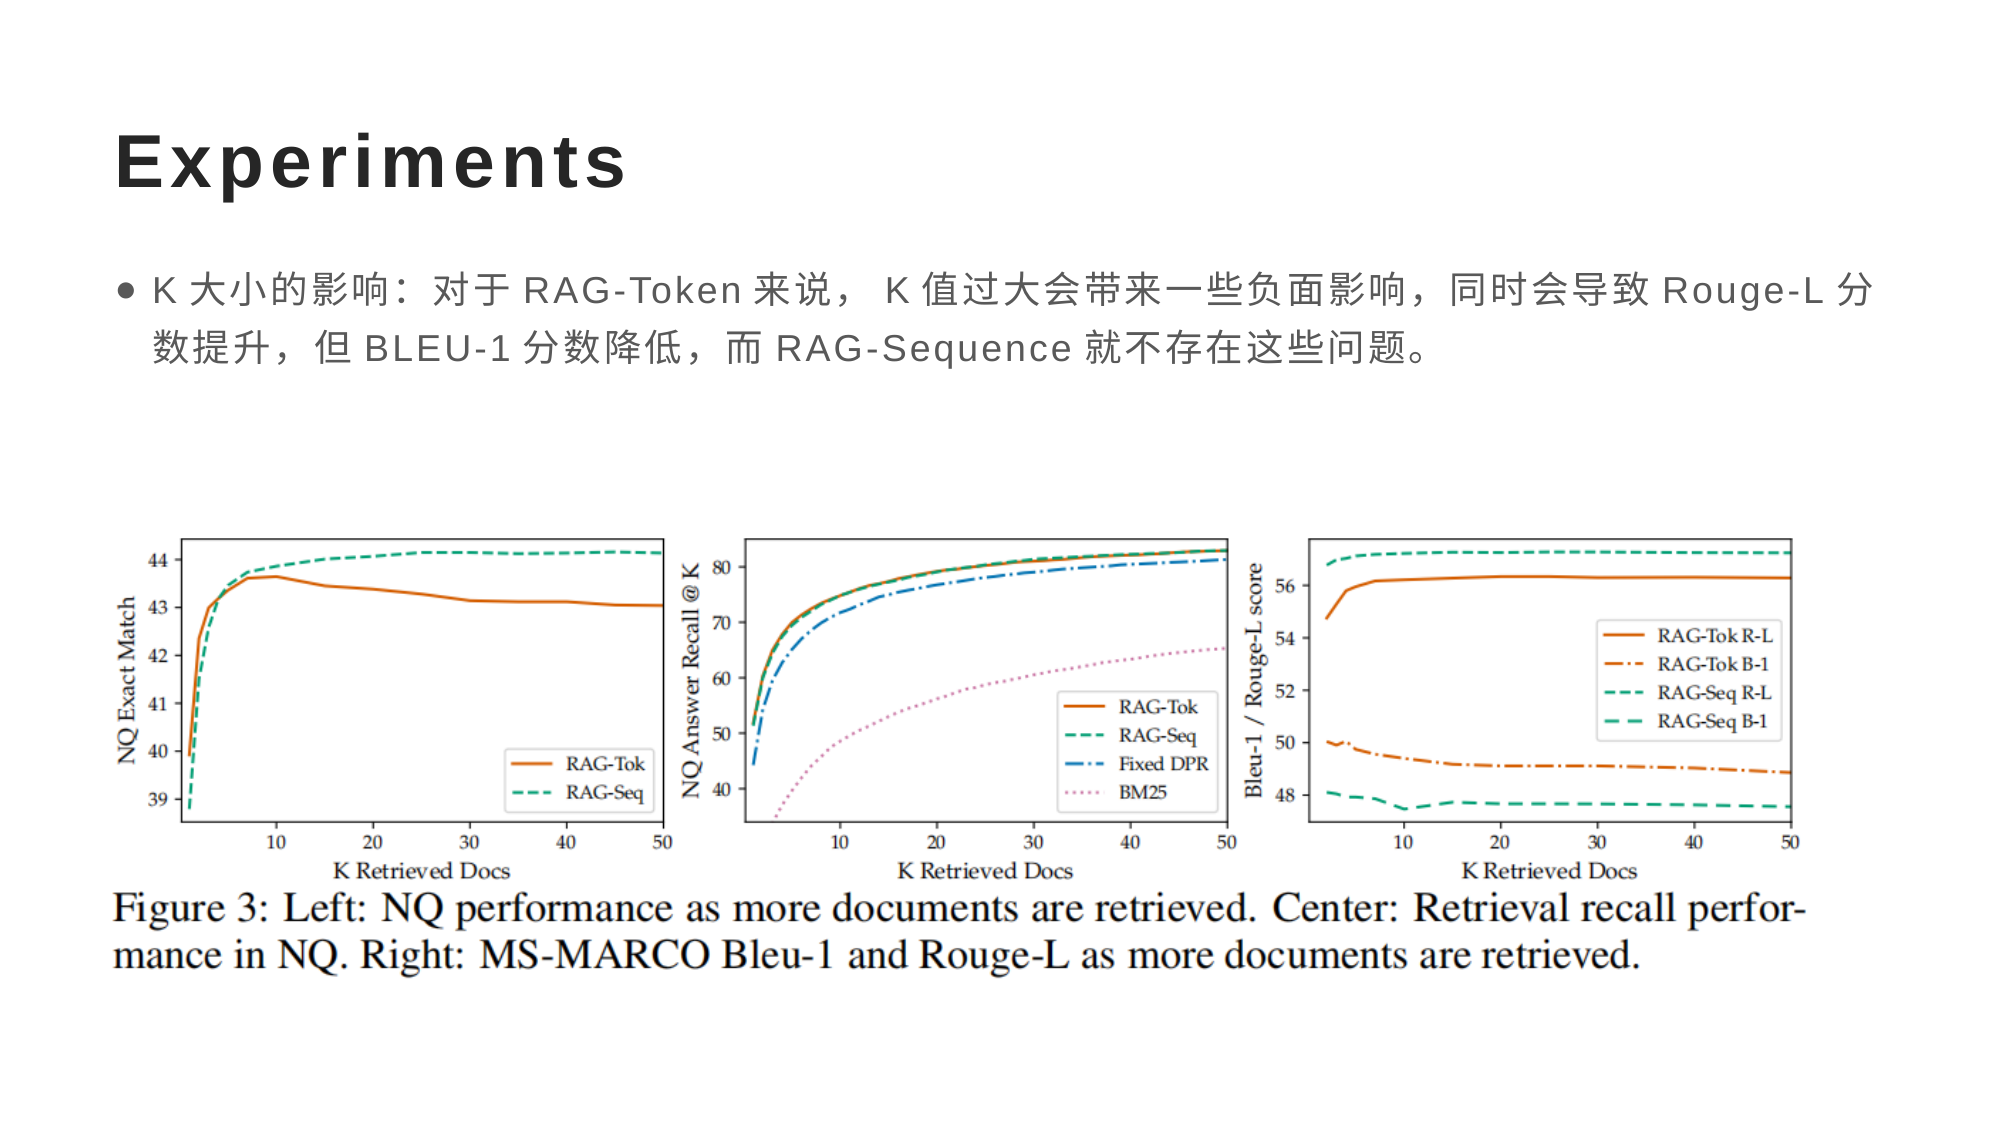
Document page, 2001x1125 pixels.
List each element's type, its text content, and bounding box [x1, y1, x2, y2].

title Experiments [99, 99, 1900, 216]
list K大小的影响：对于RAG-Token来说，K值过大会带来一些负面影响，同时会导致Rouge-L分数提升，但BLEU-1分数降低，而RAG-Sequence就不存在这些问题。 [99, 244, 1900, 1026]
picture [75, 510, 1837, 1001]
